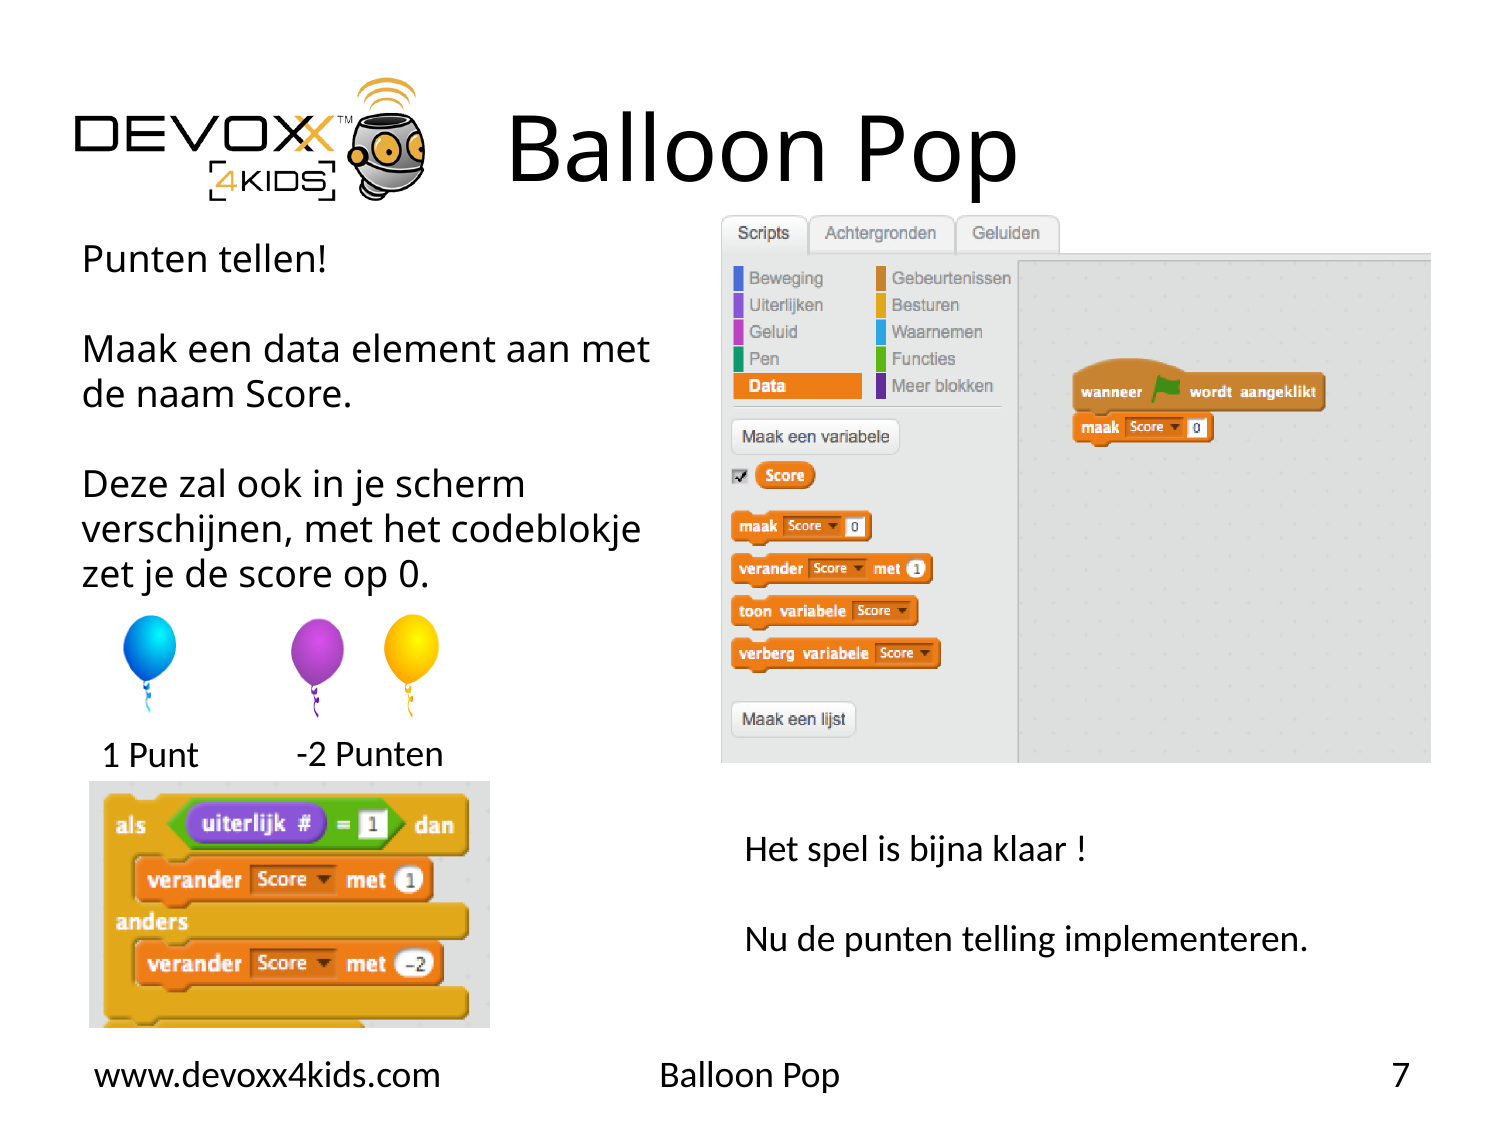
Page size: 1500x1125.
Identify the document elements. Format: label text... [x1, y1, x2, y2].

picture [89, 781, 490, 1028]
text_box -2 Punten [281, 732, 460, 780]
picture [270, 606, 464, 726]
text_box 1 Punt [86, 723, 215, 783]
picture [75, 77, 425, 201]
text_box Punten tellen! Maak een data element aan met de naam Score. Deze zal ook in je scherm verschijnen, met het codeblokje zet je de score op 0. [66, 228, 685, 603]
picture [719, 209, 1431, 763]
slide_number 7 [1074, 1042, 1425, 1103]
text_box Het spel is bijna klaar ! Nu de punten telling implementeren. [729, 817, 1325, 967]
title Balloon Pop [489, 82, 1455, 229]
picture [108, 610, 193, 717]
footer Balloon Pop [512, 1042, 988, 1103]
